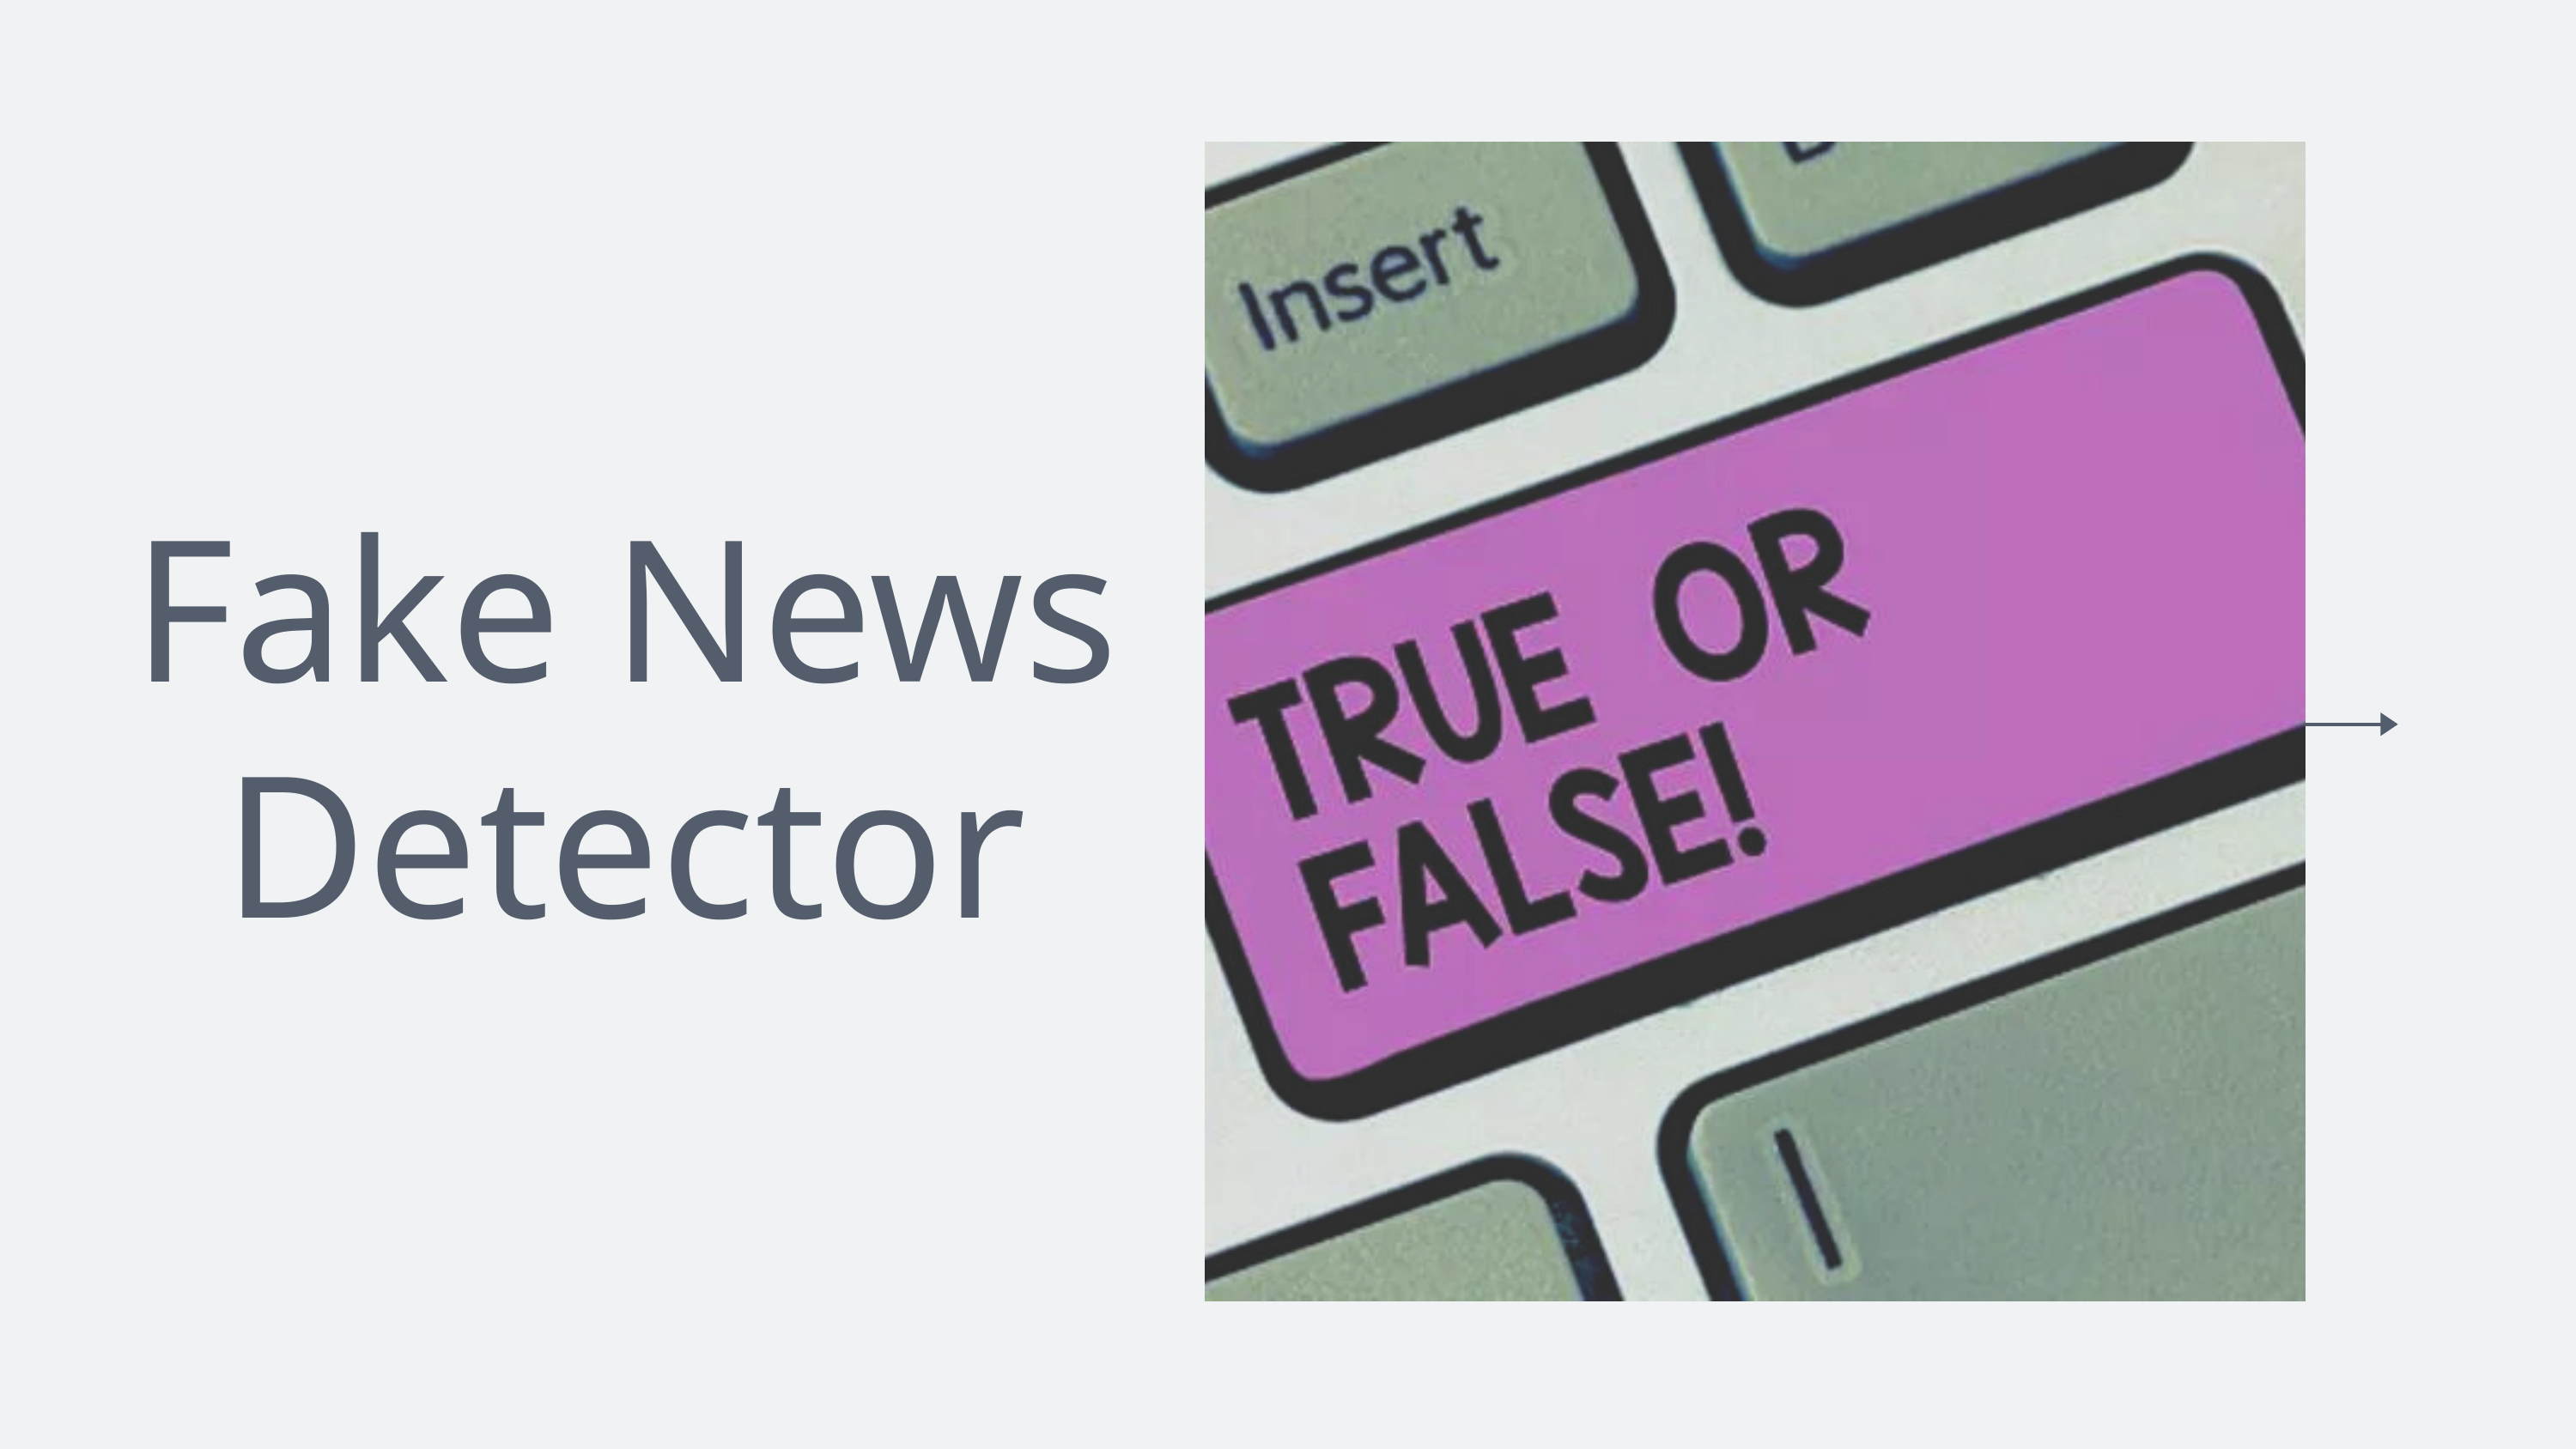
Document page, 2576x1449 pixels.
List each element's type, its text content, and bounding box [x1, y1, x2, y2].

text_box Fake News Detector [45, 485, 1200, 958]
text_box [2304, 712, 2398, 737]
picture [1205, 142, 2306, 1301]
